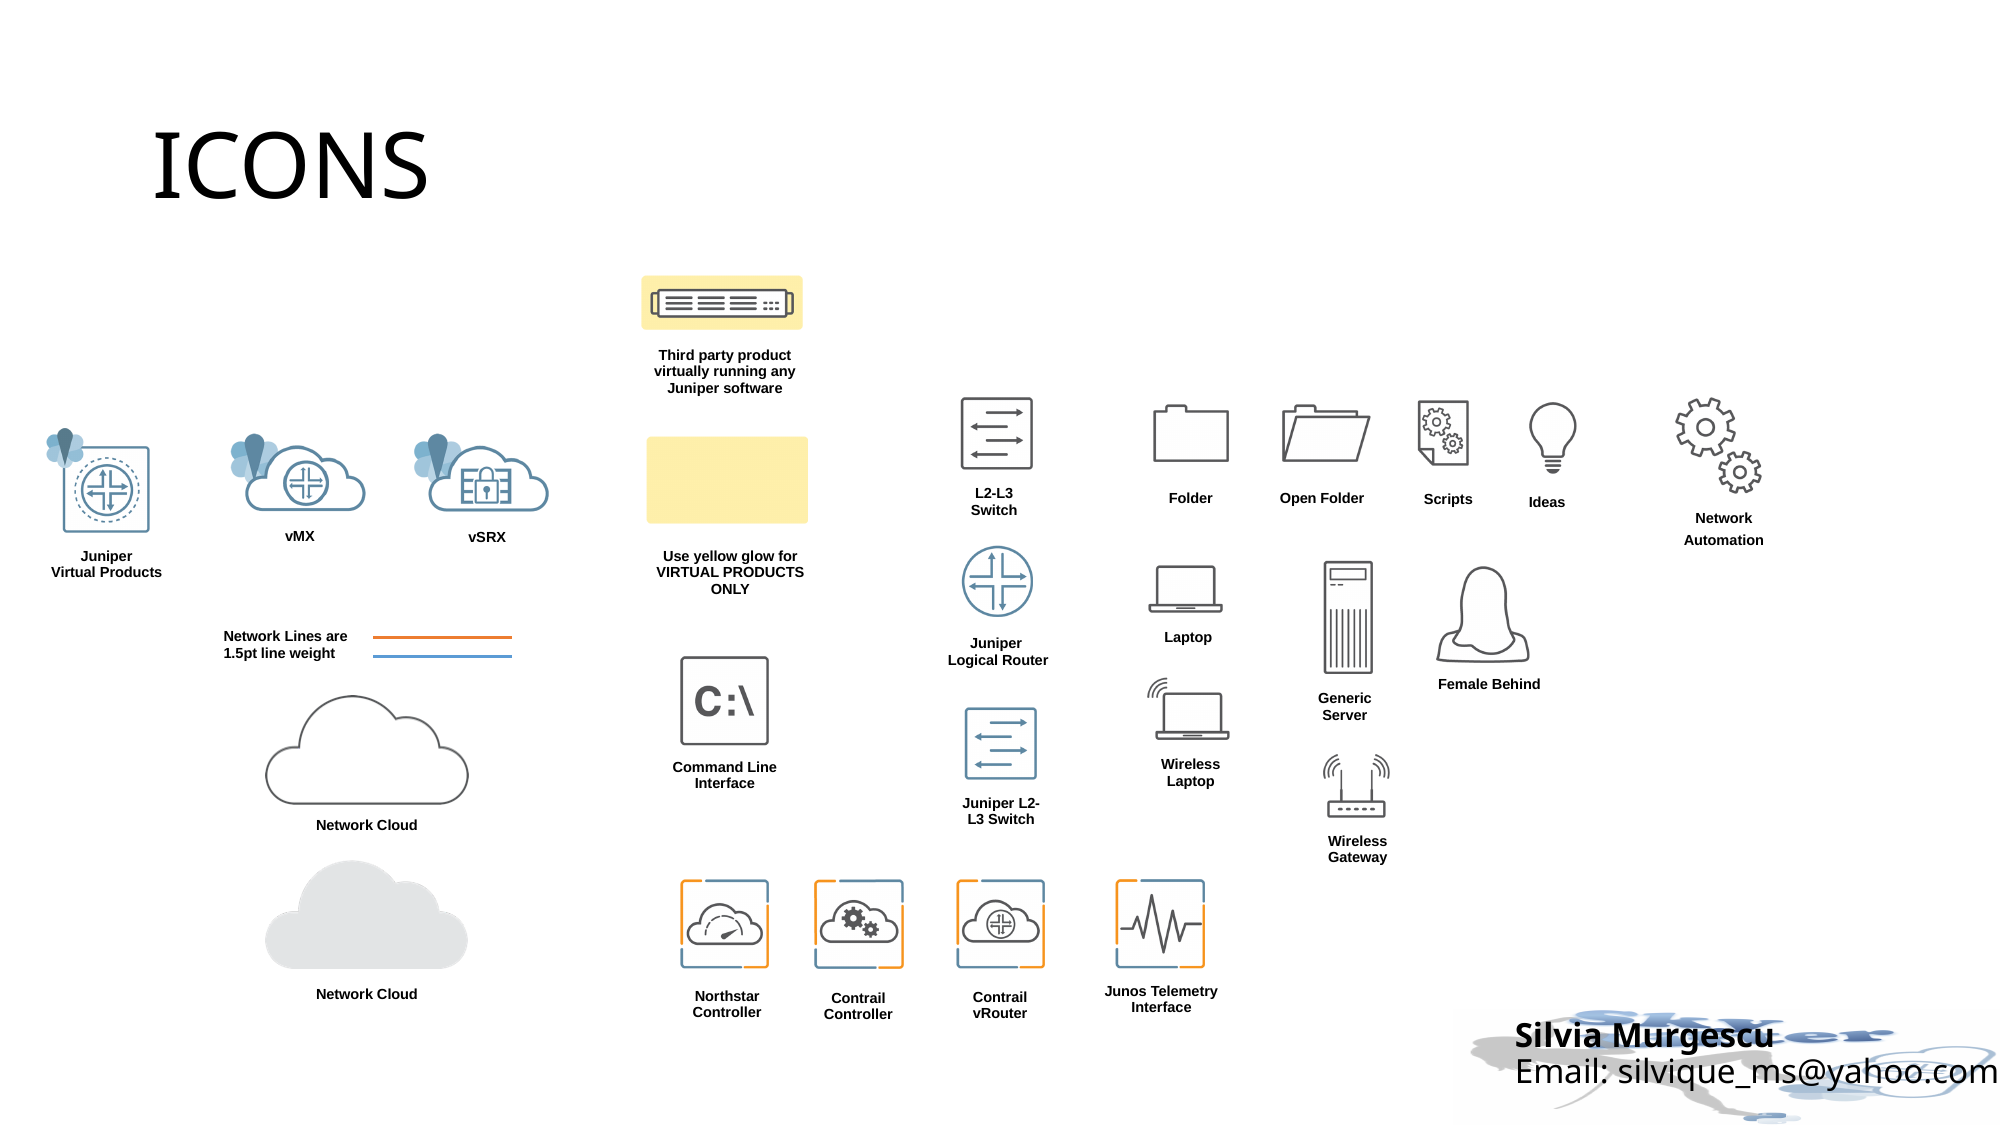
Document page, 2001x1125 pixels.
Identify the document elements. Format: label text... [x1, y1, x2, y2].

text_box Contrail vRouter [949, 984, 1052, 1027]
picture [46, 428, 150, 533]
text_box vSRX [418, 524, 556, 551]
text_box Network Cloud [297, 812, 437, 839]
picture [814, 879, 904, 969]
text_box Open Folder [1271, 485, 1373, 512]
picture [680, 879, 769, 969]
picture [1323, 754, 1390, 818]
picture [1153, 404, 1229, 462]
text_box Wireless Laptop [1137, 751, 1244, 795]
picture [265, 860, 468, 969]
text_box Scripts [1397, 486, 1499, 513]
text_box Juniper Logical Router [939, 630, 1057, 673]
picture [964, 707, 1037, 780]
picture [1115, 879, 1205, 969]
picture [230, 433, 366, 512]
picture [1436, 566, 1530, 663]
picture [1675, 397, 1762, 494]
text_box Third party product virtually running any Juniper software [641, 342, 809, 402]
picture [1281, 404, 1371, 462]
title ICONS [137, 59, 1863, 278]
text_box Juniper Virtual Products [38, 543, 175, 586]
text_box Network Lines are 1.5pt line weight [218, 623, 366, 667]
text_box Juniper L2-L3 Switch [957, 790, 1045, 833]
picture [960, 397, 1033, 470]
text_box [1453, 1009, 2000, 1125]
picture [1529, 402, 1577, 474]
text_box Generic Server [1306, 685, 1383, 729]
text_box Ideas [1496, 489, 1598, 516]
text_box Command Line Interface [666, 754, 783, 797]
text_box Contrail Controller [807, 985, 910, 1028]
text_box L2-L3 Switch [950, 480, 1038, 523]
picture [1323, 560, 1373, 674]
text_box Network Automation [1678, 505, 1770, 553]
picture [1148, 565, 1223, 613]
text_box Female Behind [1426, 671, 1553, 698]
text_box Northstar Controller [676, 983, 779, 1026]
picture [264, 695, 469, 805]
picture [956, 879, 1045, 969]
text_box vMX [231, 523, 369, 550]
picture [413, 433, 549, 512]
text_box Network Cloud [297, 982, 437, 1008]
picture [641, 275, 803, 330]
text_box Use yellow glow for VIRTUAL PRODUCTS ONLY [650, 543, 811, 603]
picture [680, 656, 769, 746]
picture [645, 436, 808, 524]
text_box Junos Telemetry Interface [1095, 978, 1228, 1021]
text_box Folder [1140, 485, 1242, 512]
picture [1417, 400, 1469, 466]
picture [961, 545, 1033, 617]
text_box Laptop [1135, 624, 1242, 651]
picture [1147, 677, 1230, 740]
text_box Wireless Gateway [1304, 828, 1411, 871]
